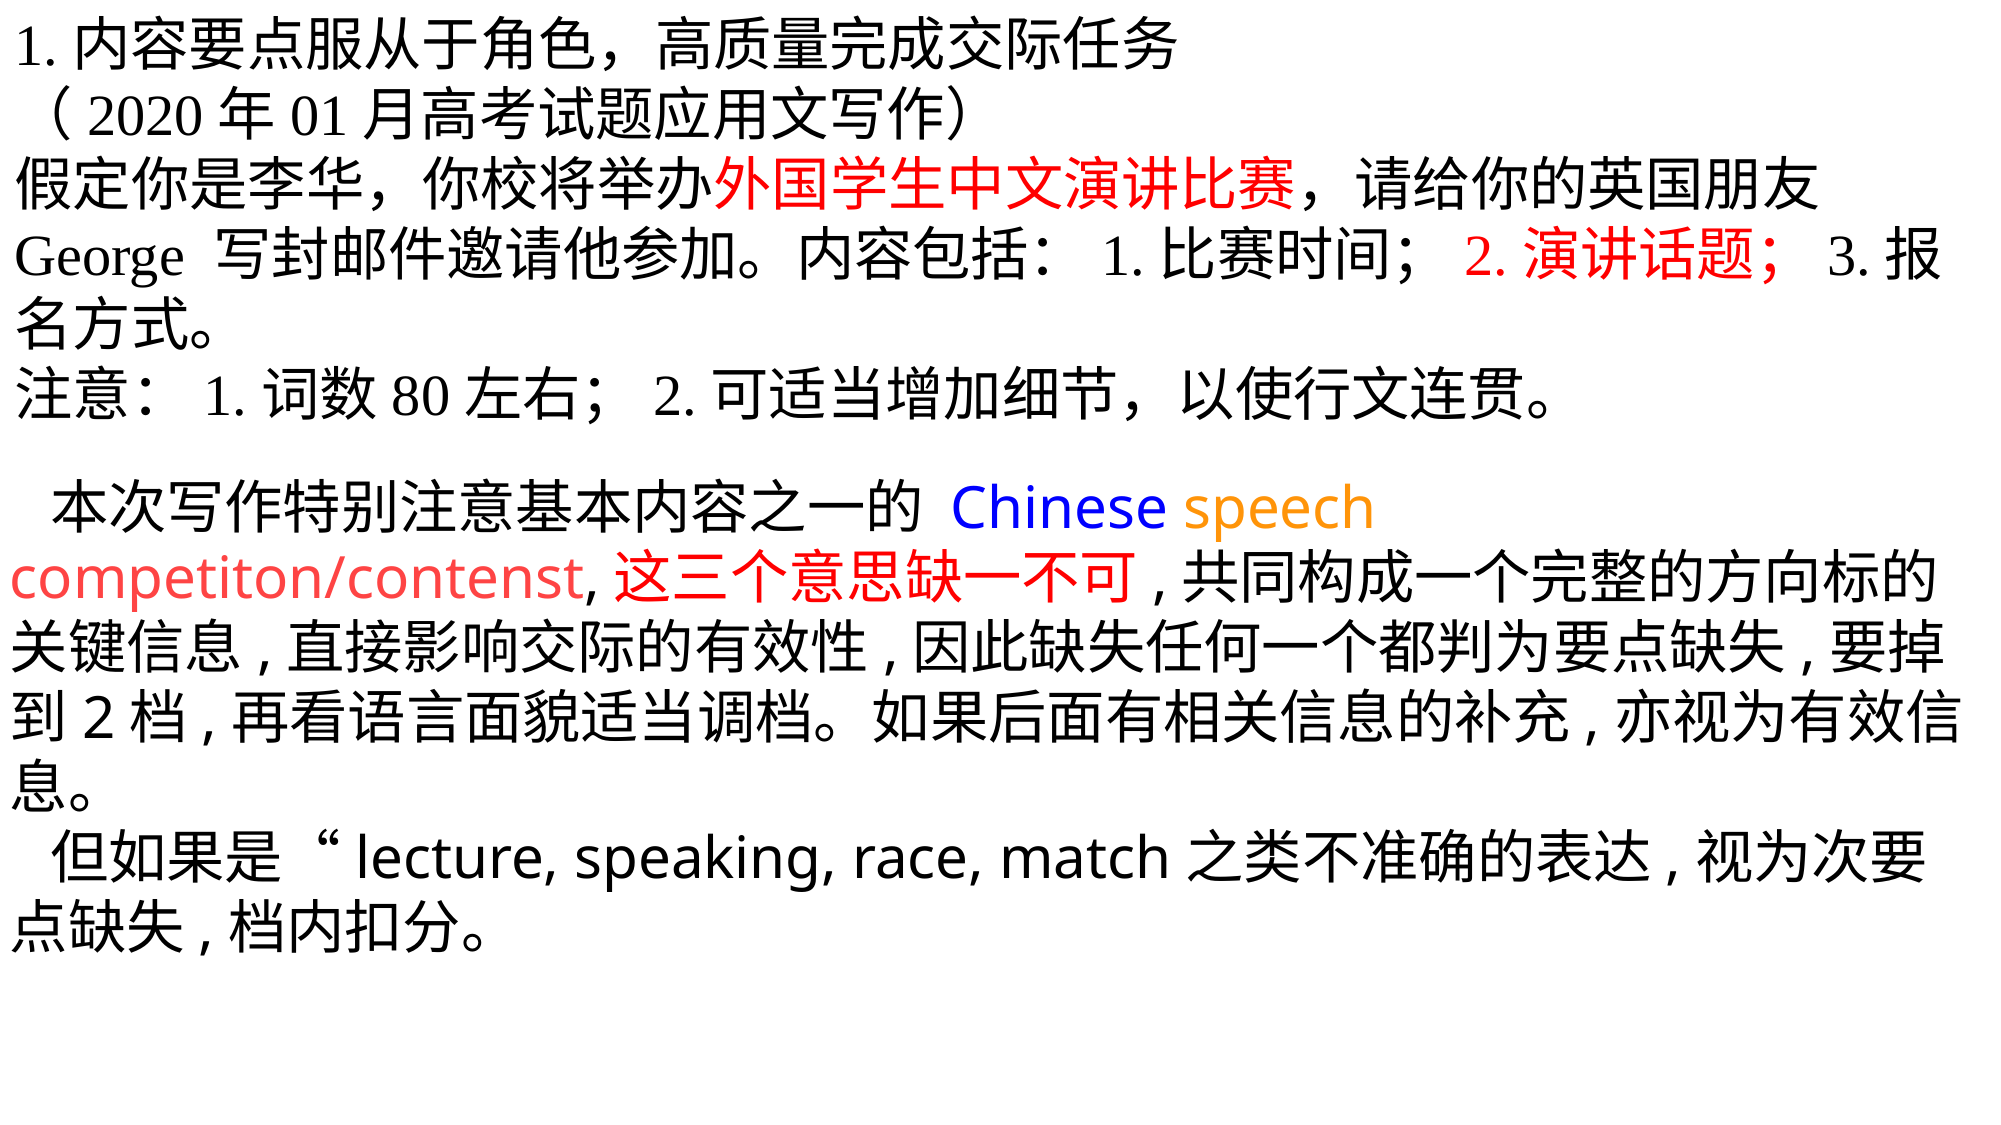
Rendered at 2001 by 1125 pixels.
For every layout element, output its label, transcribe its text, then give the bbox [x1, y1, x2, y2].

text_box 本次写作特别注意基本内容之一的 Chinese speech competiton/contenst,这三个意思缺一不可,共同构成一个完整的方向标的关键信息,直接影响交际的有效性,因此缺失任何一个都判为要点缺失,要掉到2档,再看语言面貌适当调档。如果后面有相关信息的补充,亦视为有效信息。 但如果是“lecture, speaking, race, match之类不准确的表达,视为次要点缺失,档内扣分。 [0, 463, 1993, 968]
text_box 1.内容要点服从于角色，高质量完成交际任务 （2020年01月高考试题应用文写作） 假定你是李华，你校将举办外国学生中文演讲比赛，请给你的英国朋友George 写封邮件邀请他参加。内容包括：1.比赛时间；2.演讲话题；3.报名方式。 注意：1.词数80左右；2.可适当增加细节，以使行文连贯。 [0, 0, 1988, 435]
